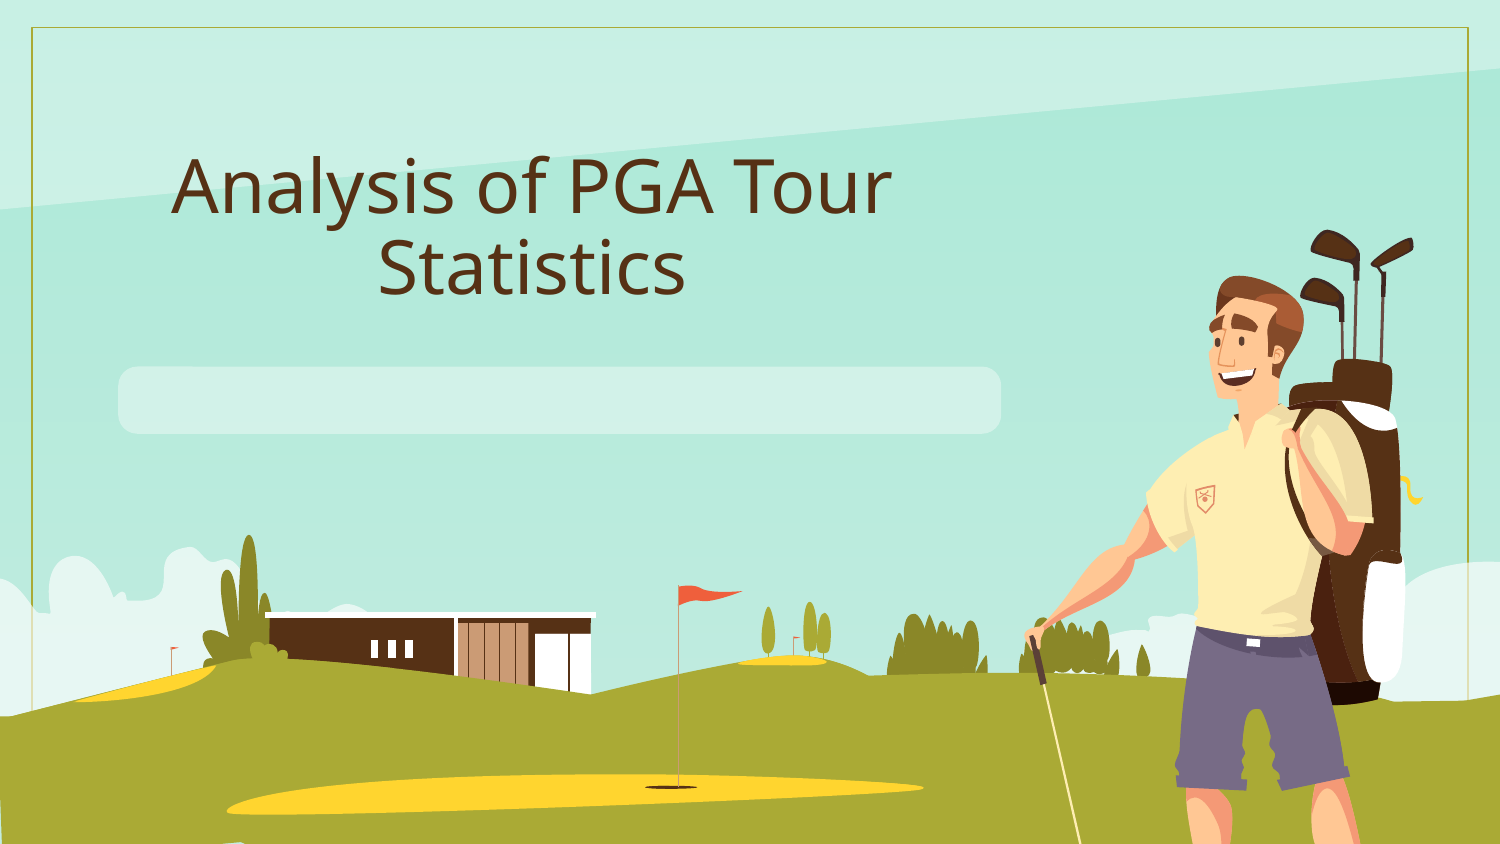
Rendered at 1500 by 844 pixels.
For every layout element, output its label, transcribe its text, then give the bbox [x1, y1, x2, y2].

title Analysis of PGA Tour Statistics [120, 37, 945, 422]
text_box [118, 366, 1002, 434]
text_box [1022, 229, 1424, 844]
